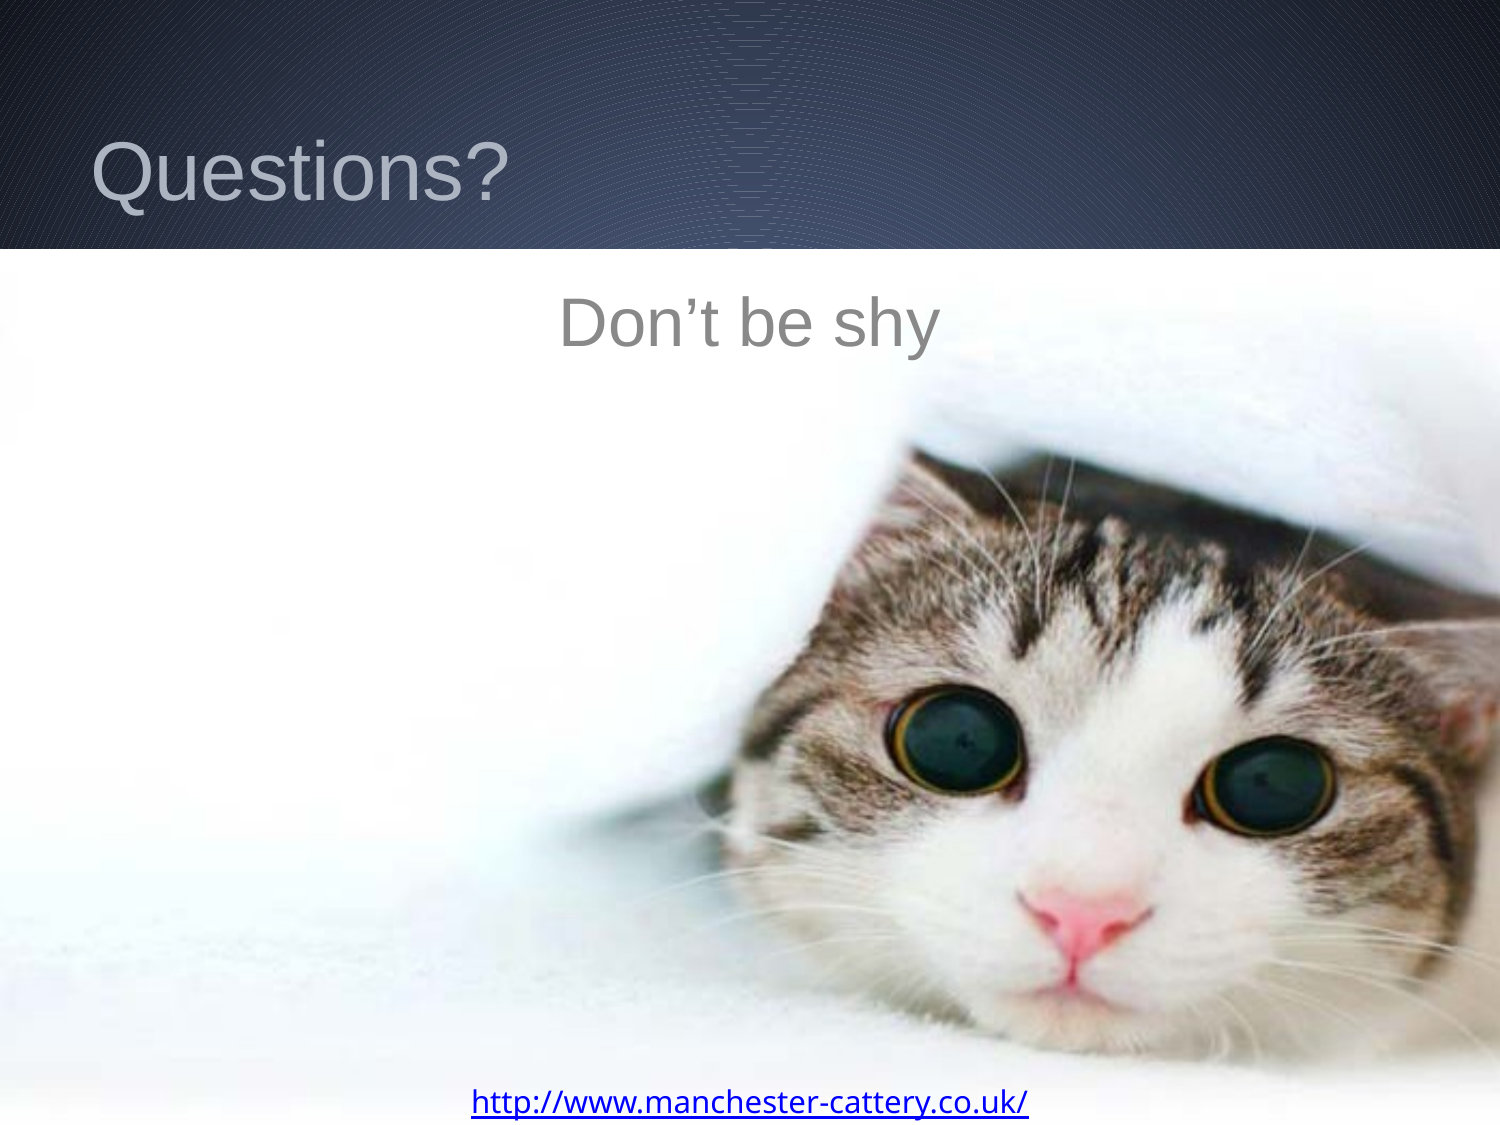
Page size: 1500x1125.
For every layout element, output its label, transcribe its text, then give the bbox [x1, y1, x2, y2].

title Questions? [74, 16, 1426, 234]
picture [0, 249, 1500, 1125]
